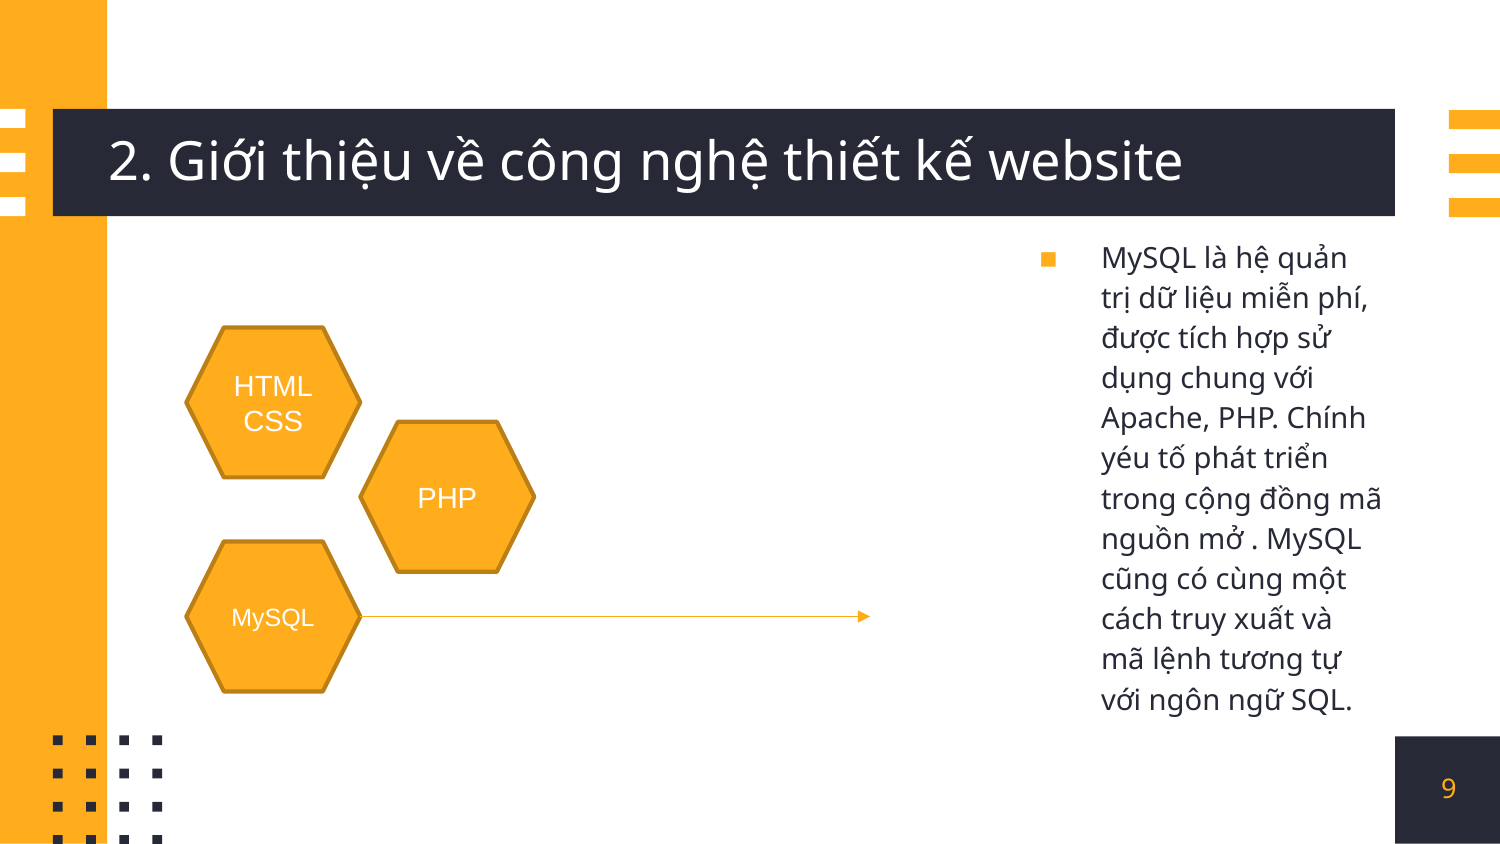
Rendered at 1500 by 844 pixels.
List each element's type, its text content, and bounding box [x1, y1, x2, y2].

list MySQL là hệ quản trị dữ liệu miễn phí, được tích hợp sử dụng chung với Apache, PHP. Chính yéu tố phát triển trong cộng đồng mã nguồn mở . MySQL cũng có cùng một cách truy xuất và mã lệnh tương tự với ngôn ngữ SQL. [1026, 233, 1385, 831]
slide_number 9 [1395, 736, 1500, 844]
text_box MySQL [184, 539, 362, 694]
text_box HTML CSS [184, 325, 363, 480]
title 2. Giới thiệu về công nghệ thiết kế website [108, 108, 1396, 217]
text_box PHP [358, 419, 537, 574]
